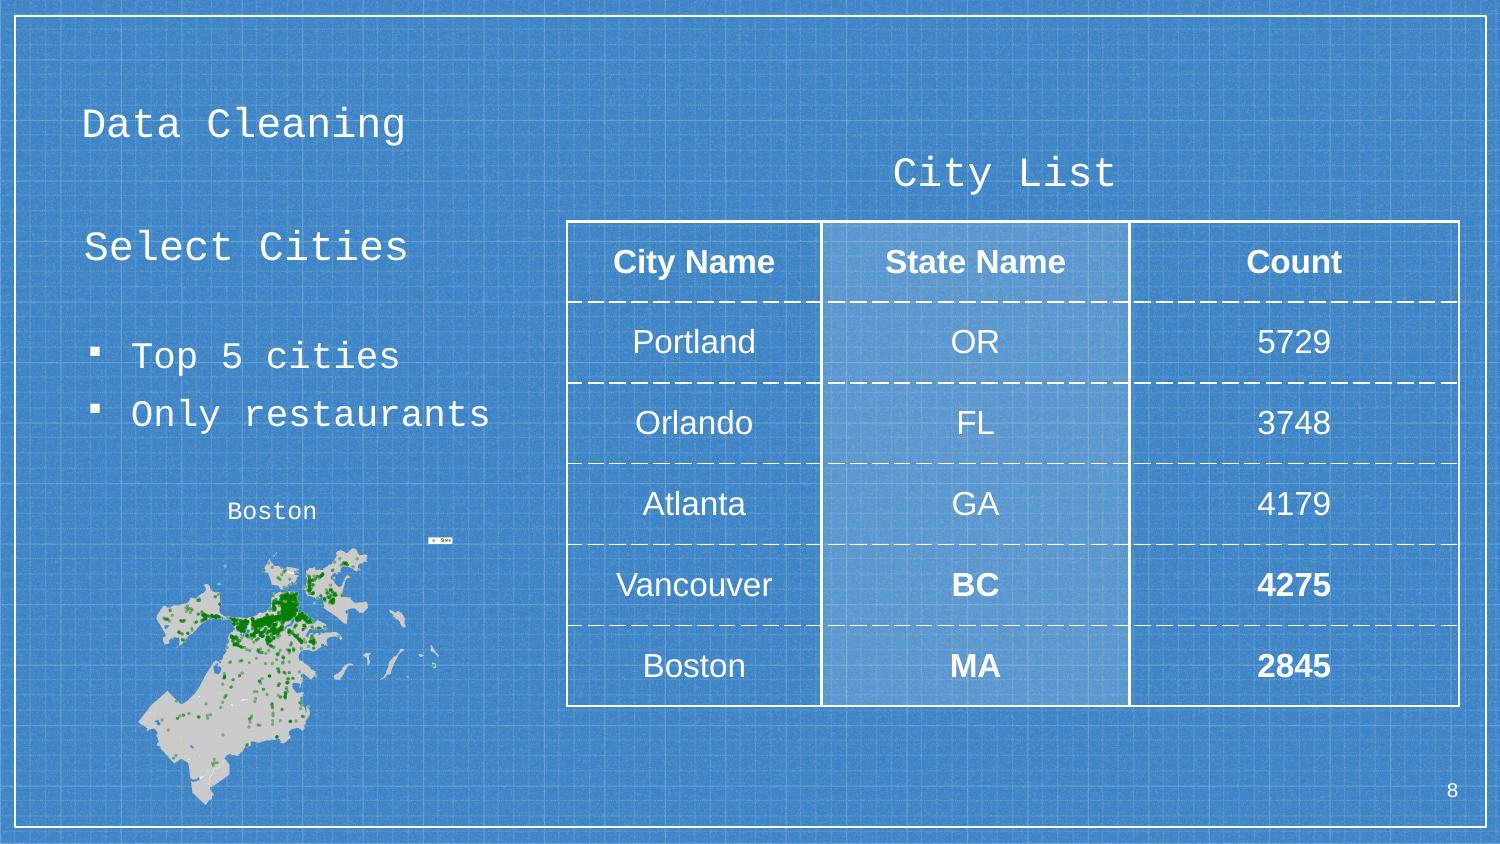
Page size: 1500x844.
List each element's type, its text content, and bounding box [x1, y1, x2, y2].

table_header City Name [568, 223, 820, 302]
table_cell GA [823, 464, 1128, 544]
table_cell 4179 [1131, 464, 1458, 544]
table_cell FL [823, 383, 1128, 464]
table_header State Name [823, 223, 1128, 302]
table_cell Vancouver [568, 544, 820, 625]
text_box City List [877, 137, 1273, 203]
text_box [103, 486, 457, 828]
table_cell OR [823, 302, 1128, 383]
table_cell 5729 [1131, 302, 1458, 383]
table_cell 4275 [1131, 544, 1458, 625]
list Select Cities Top 5 cities Only restaurants [69, 203, 725, 815]
table_cell 2845 [1131, 625, 1458, 705]
table_cell Atlanta [568, 464, 820, 544]
table_cell Boston [568, 625, 820, 705]
table_cell BC [823, 544, 1128, 625]
title Data Cleaning [66, 81, 1417, 149]
table_cell 3748 [1131, 383, 1458, 464]
table_cell Orlando [568, 383, 820, 464]
picture [0, 0, 1500, 844]
table_cell Portland [568, 302, 820, 383]
slide_number 8 [1398, 761, 1474, 810]
table_header Count [1131, 223, 1458, 302]
table_cell MA [823, 625, 1128, 705]
